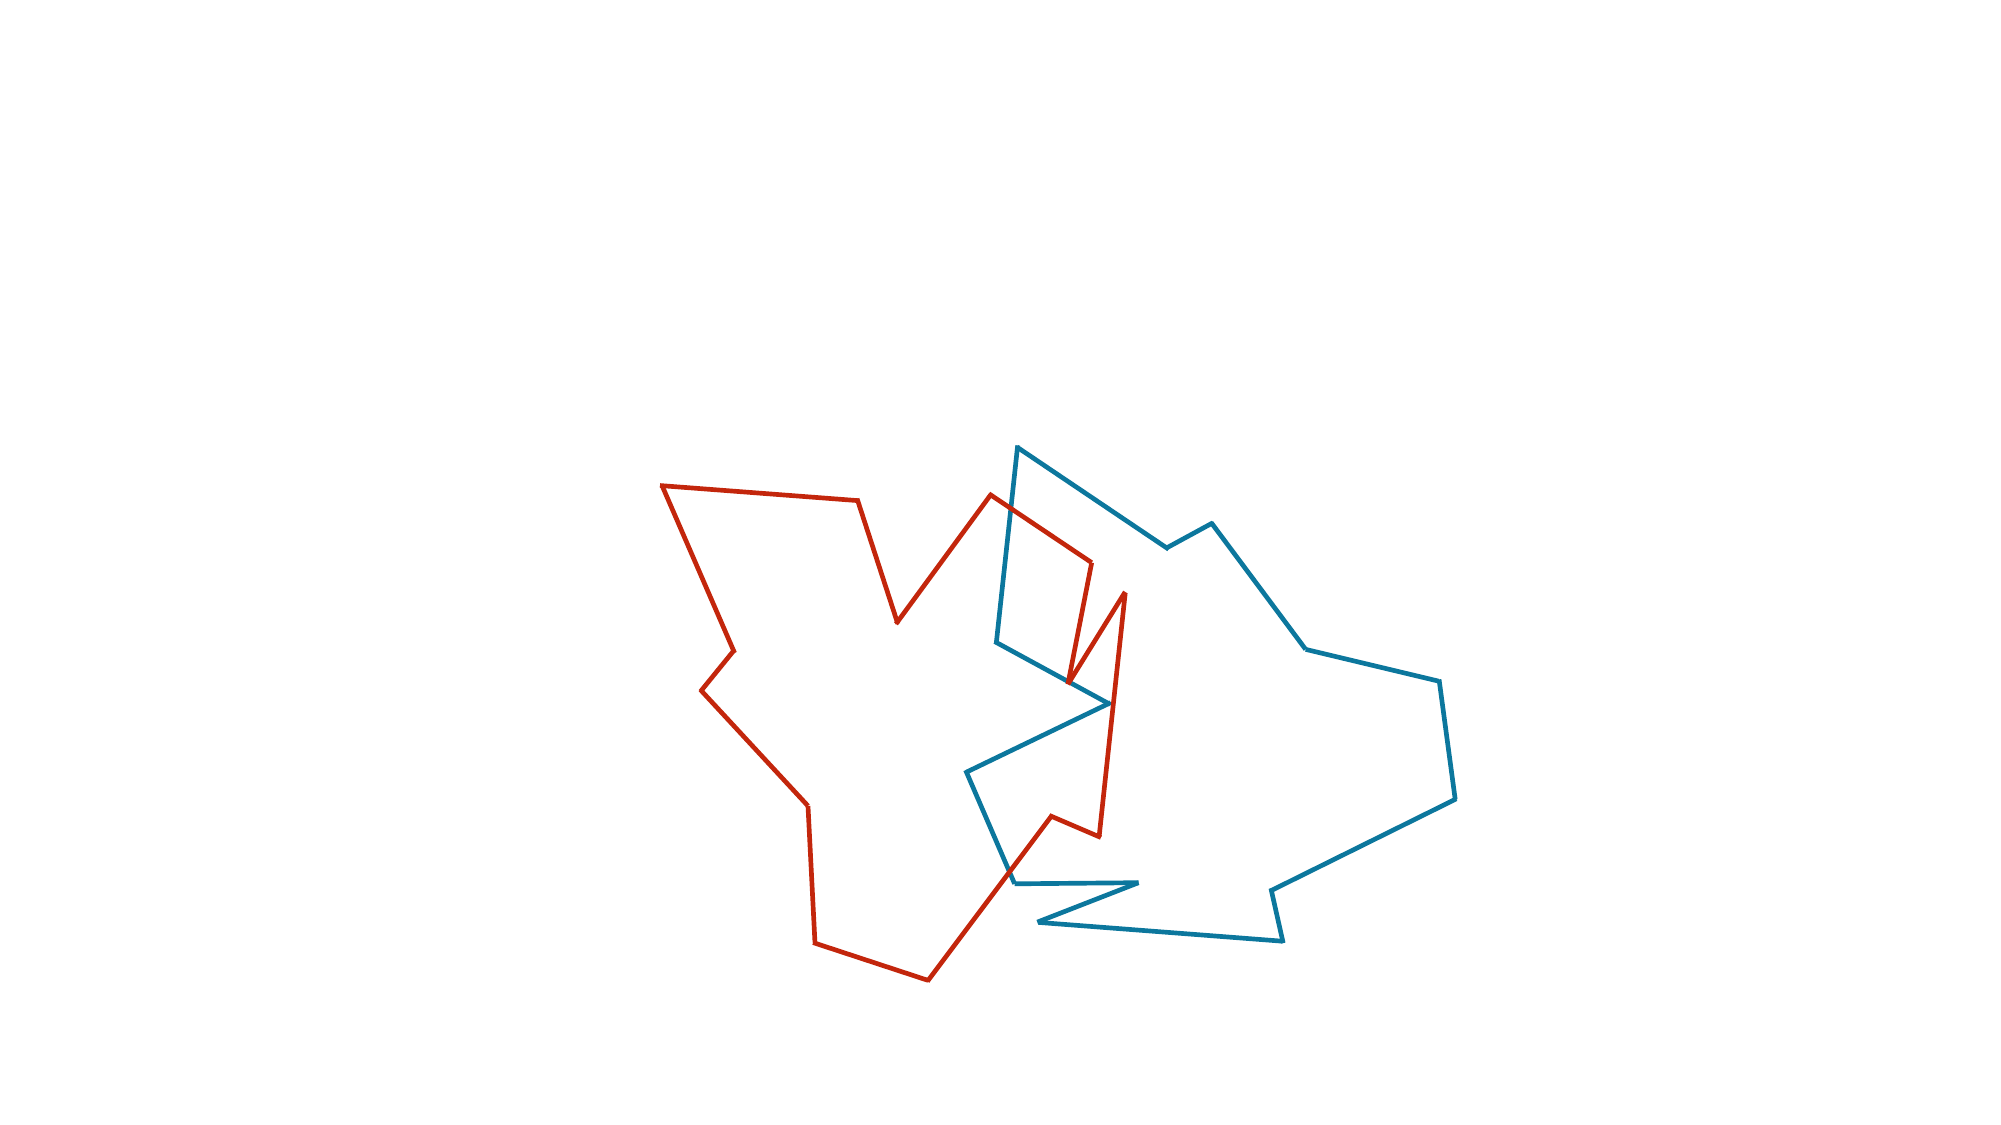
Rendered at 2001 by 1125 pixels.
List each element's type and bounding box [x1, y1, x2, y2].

text_box [1157, 498, 1467, 958]
text_box [647, 498, 1157, 958]
